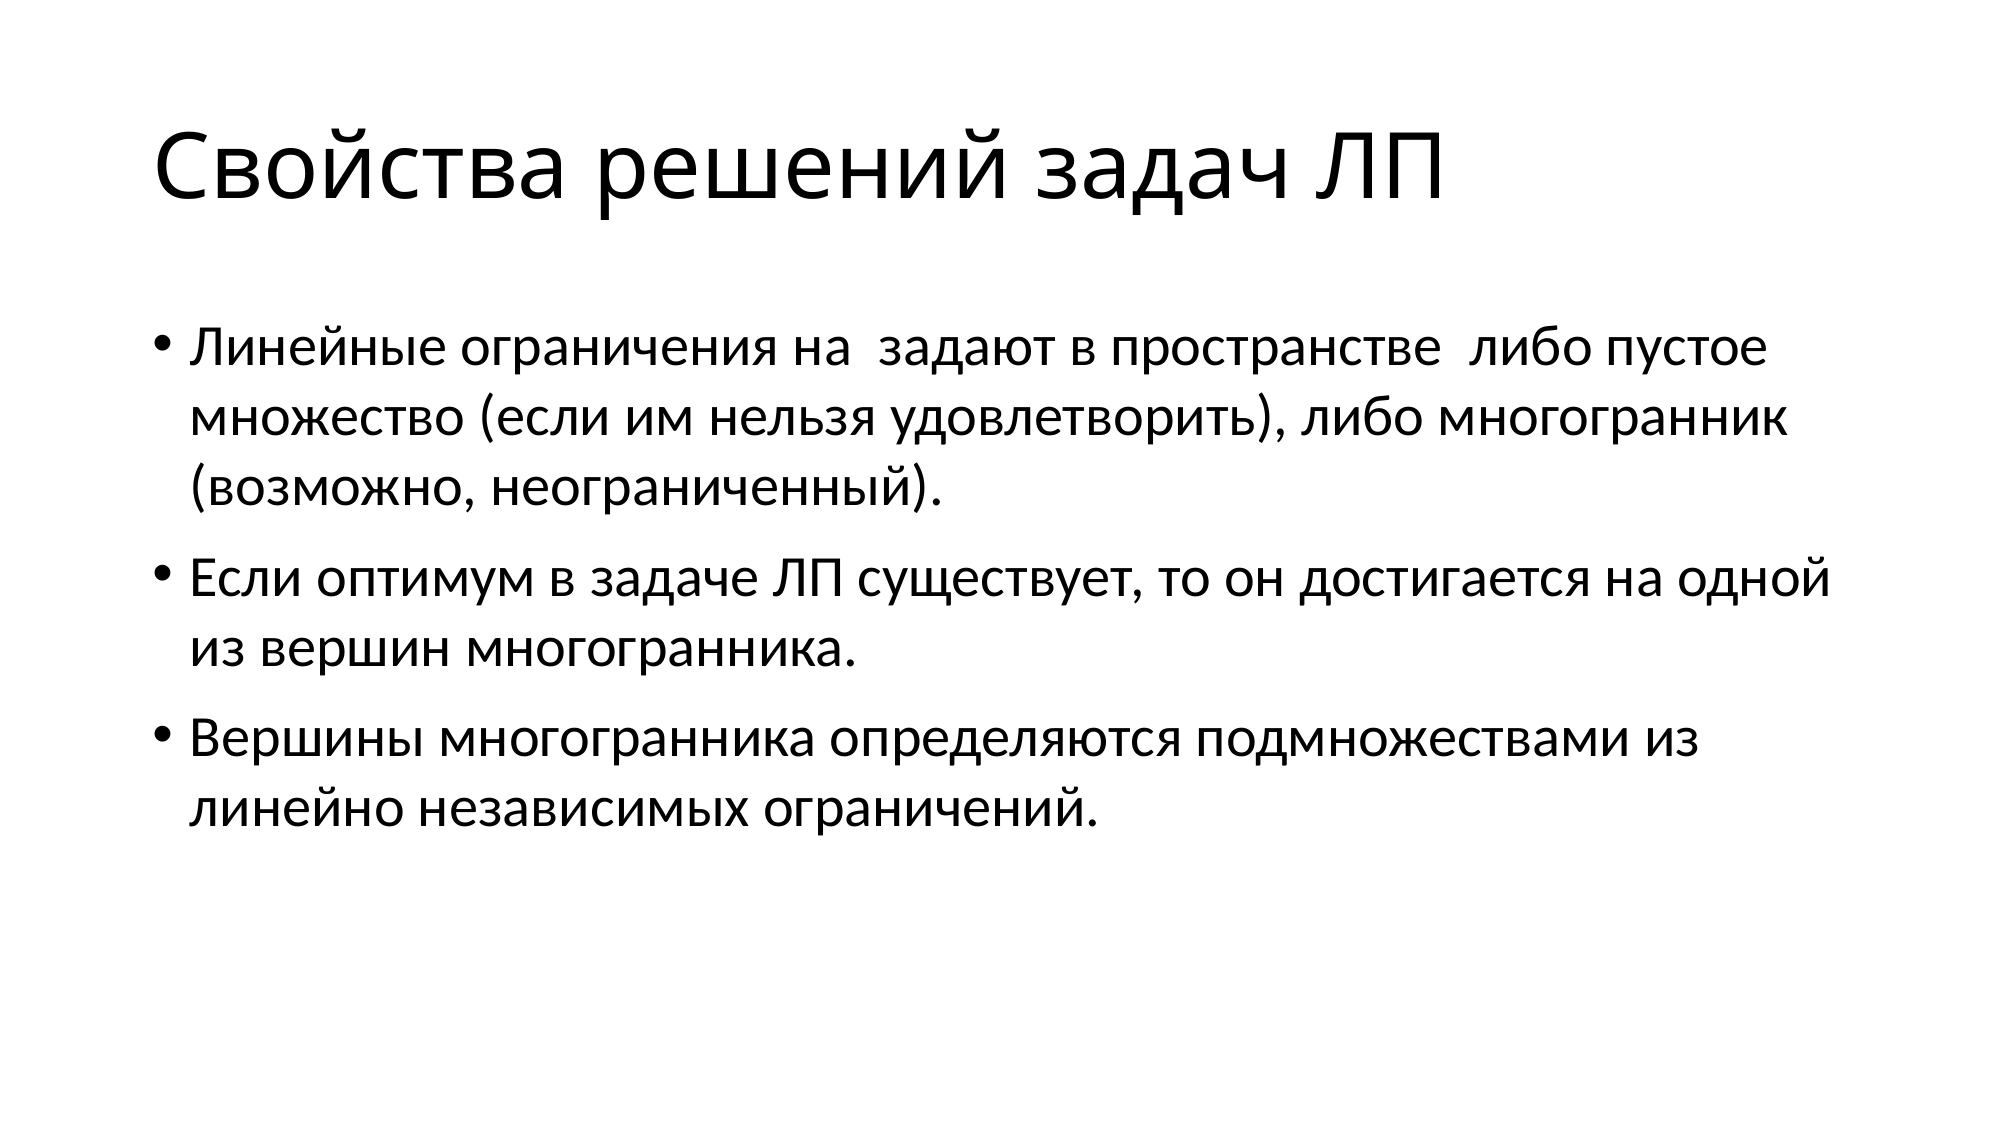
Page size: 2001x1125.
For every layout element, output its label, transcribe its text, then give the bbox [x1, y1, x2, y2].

title Свойства решений задач ЛП [137, 59, 1863, 278]
